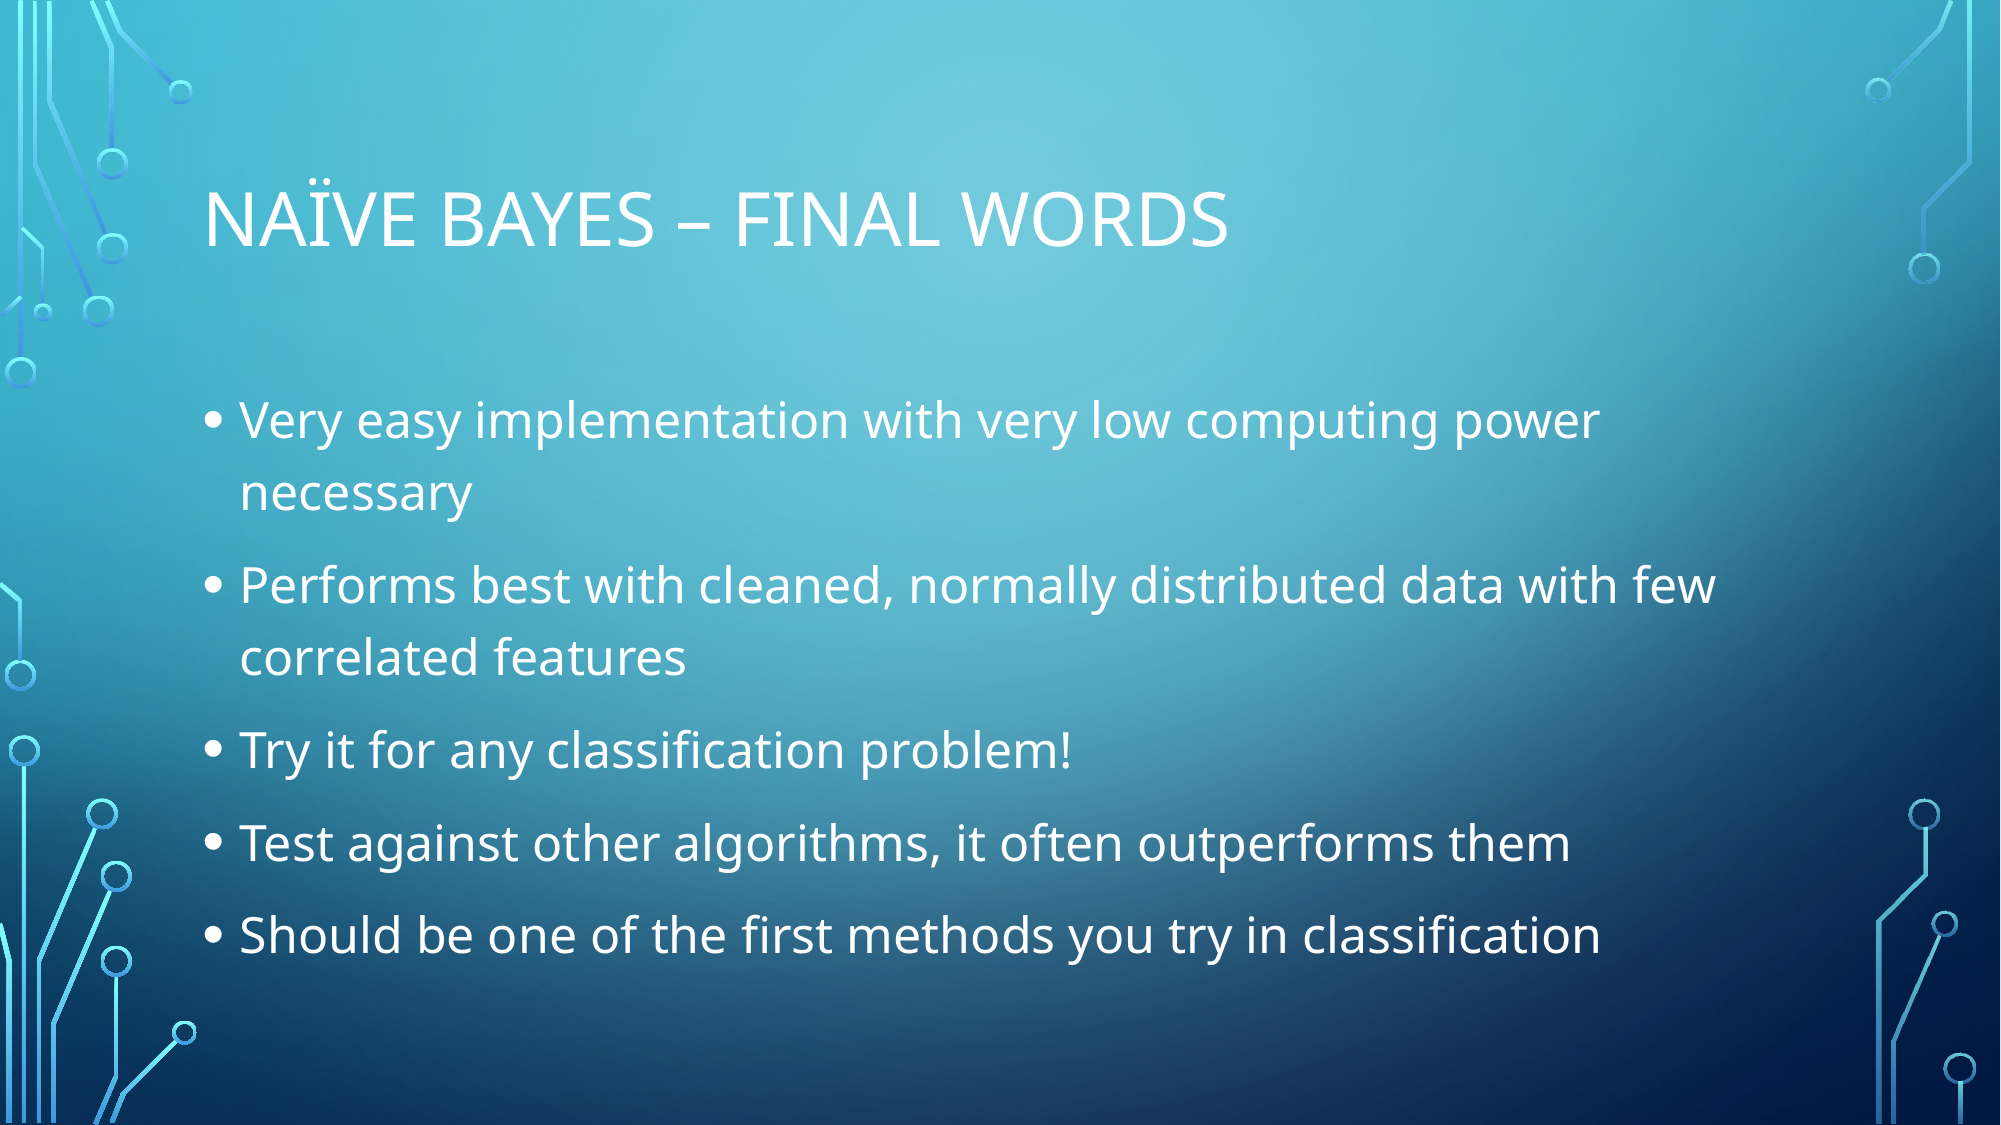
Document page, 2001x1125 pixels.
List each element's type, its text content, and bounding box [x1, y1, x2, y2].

title Naïve Bayes – Final words [187, 101, 1813, 344]
list Very easy implementation with very low computing power necessary Performs best with cleaned, normally distributed data with few correlated features Try it for any classification problem! Test against other algorithms, it often outperforms them Should be one of the first methods you try in classification [187, 369, 1813, 950]
